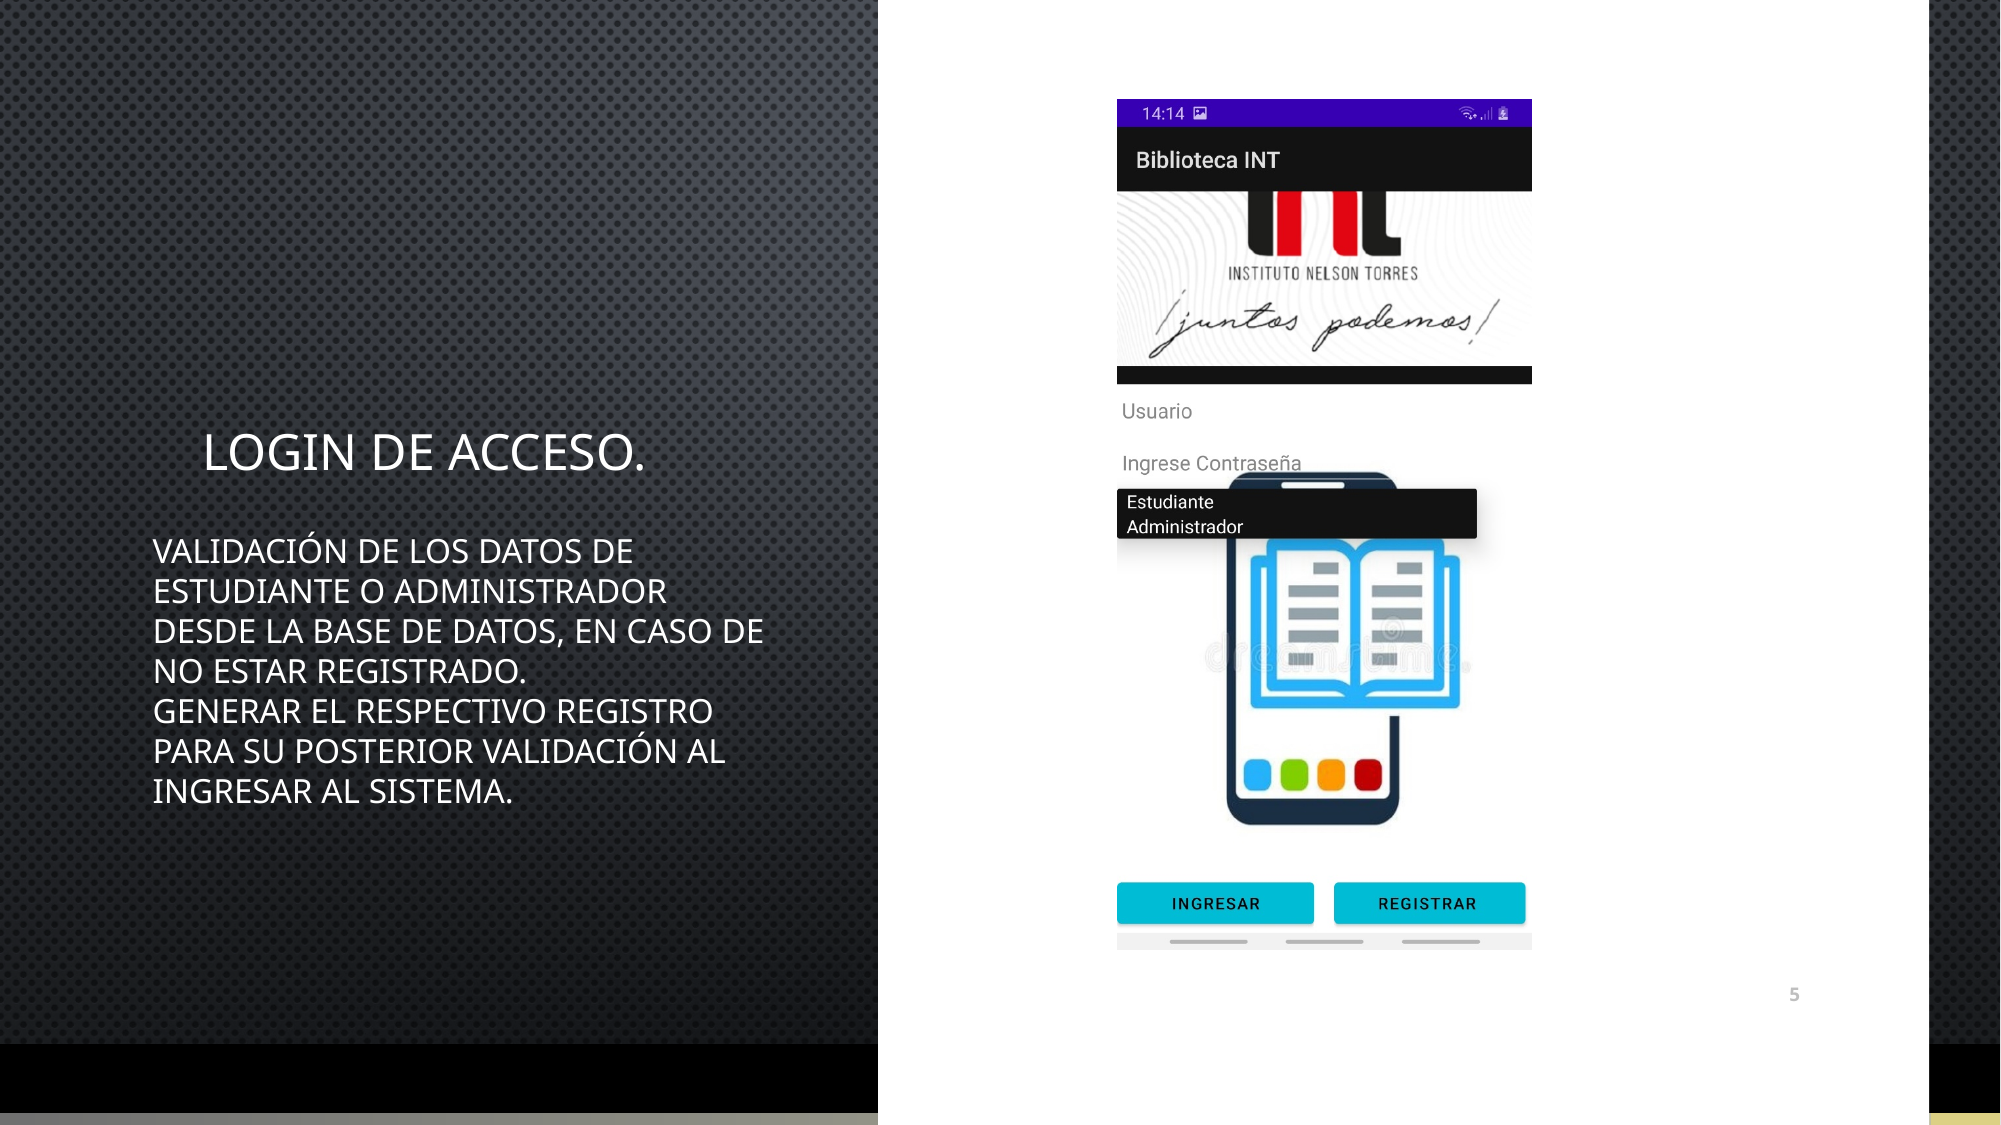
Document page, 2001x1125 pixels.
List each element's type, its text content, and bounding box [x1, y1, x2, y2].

title Login de acceso. [187, 262, 770, 488]
list Validación de los datos de estudiante o administrador desde la base de datos, en caso de no estar registrado. Generar el respectivo registro para su posterior validación al ingresar al sistema. [137, 538, 783, 802]
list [1117, 99, 1532, 951]
slide_number 5 [1724, 965, 1816, 1025]
